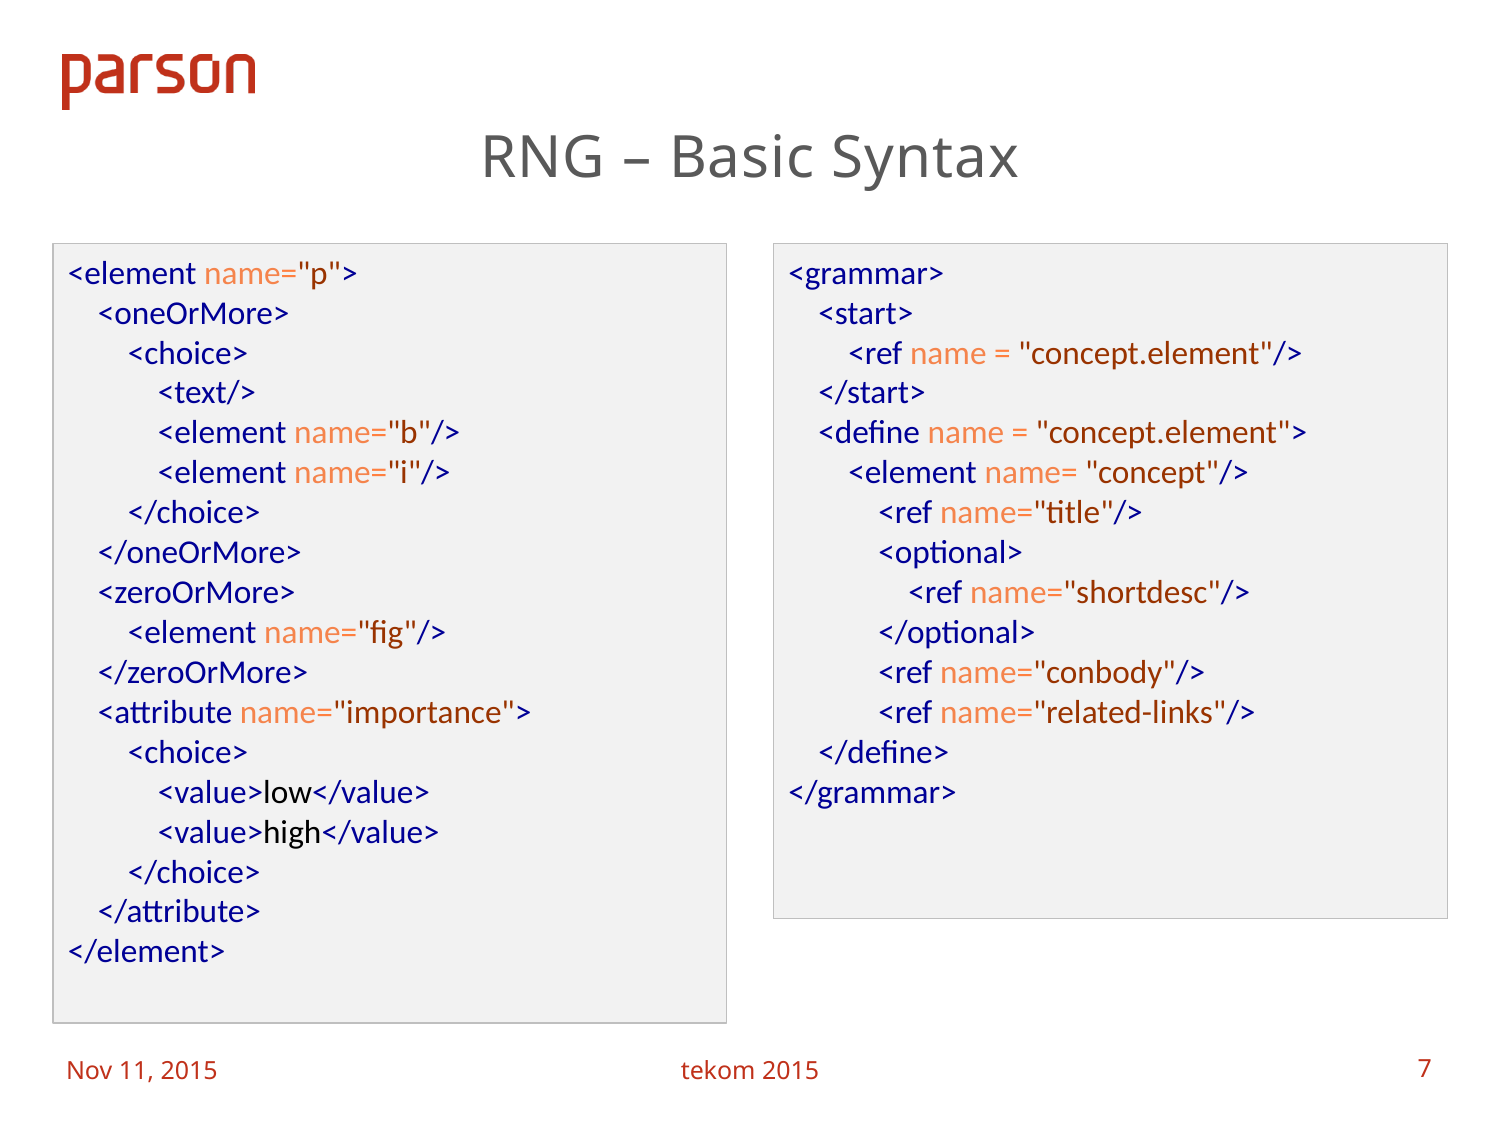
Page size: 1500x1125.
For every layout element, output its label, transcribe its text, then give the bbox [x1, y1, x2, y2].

title RNG – Basic Syntax [53, 111, 1447, 183]
list <grammar> <start> <ref name = "concept.element"/> </start> <define name = "concept.element"> <element name= "concept"/> <ref name="title"/> <optional> <ref name="shortdesc"/> </optional> <ref name="conbody"/> <ref name="related-links"/> </define> </grammar> [773, 243, 1448, 919]
picture [62, 54, 255, 110]
list <element name="p"> <oneOrMore> <choice> <text/> <element name="b"/> <element name="i"/> </choice> </oneOrMore> <zeroOrMore> <element name="fig"/> </zeroOrMore> <attribute name="importance"> <choice> <value>low</value> <value>high</value> </choice> </attribute> </element> [51, 241, 728, 1025]
